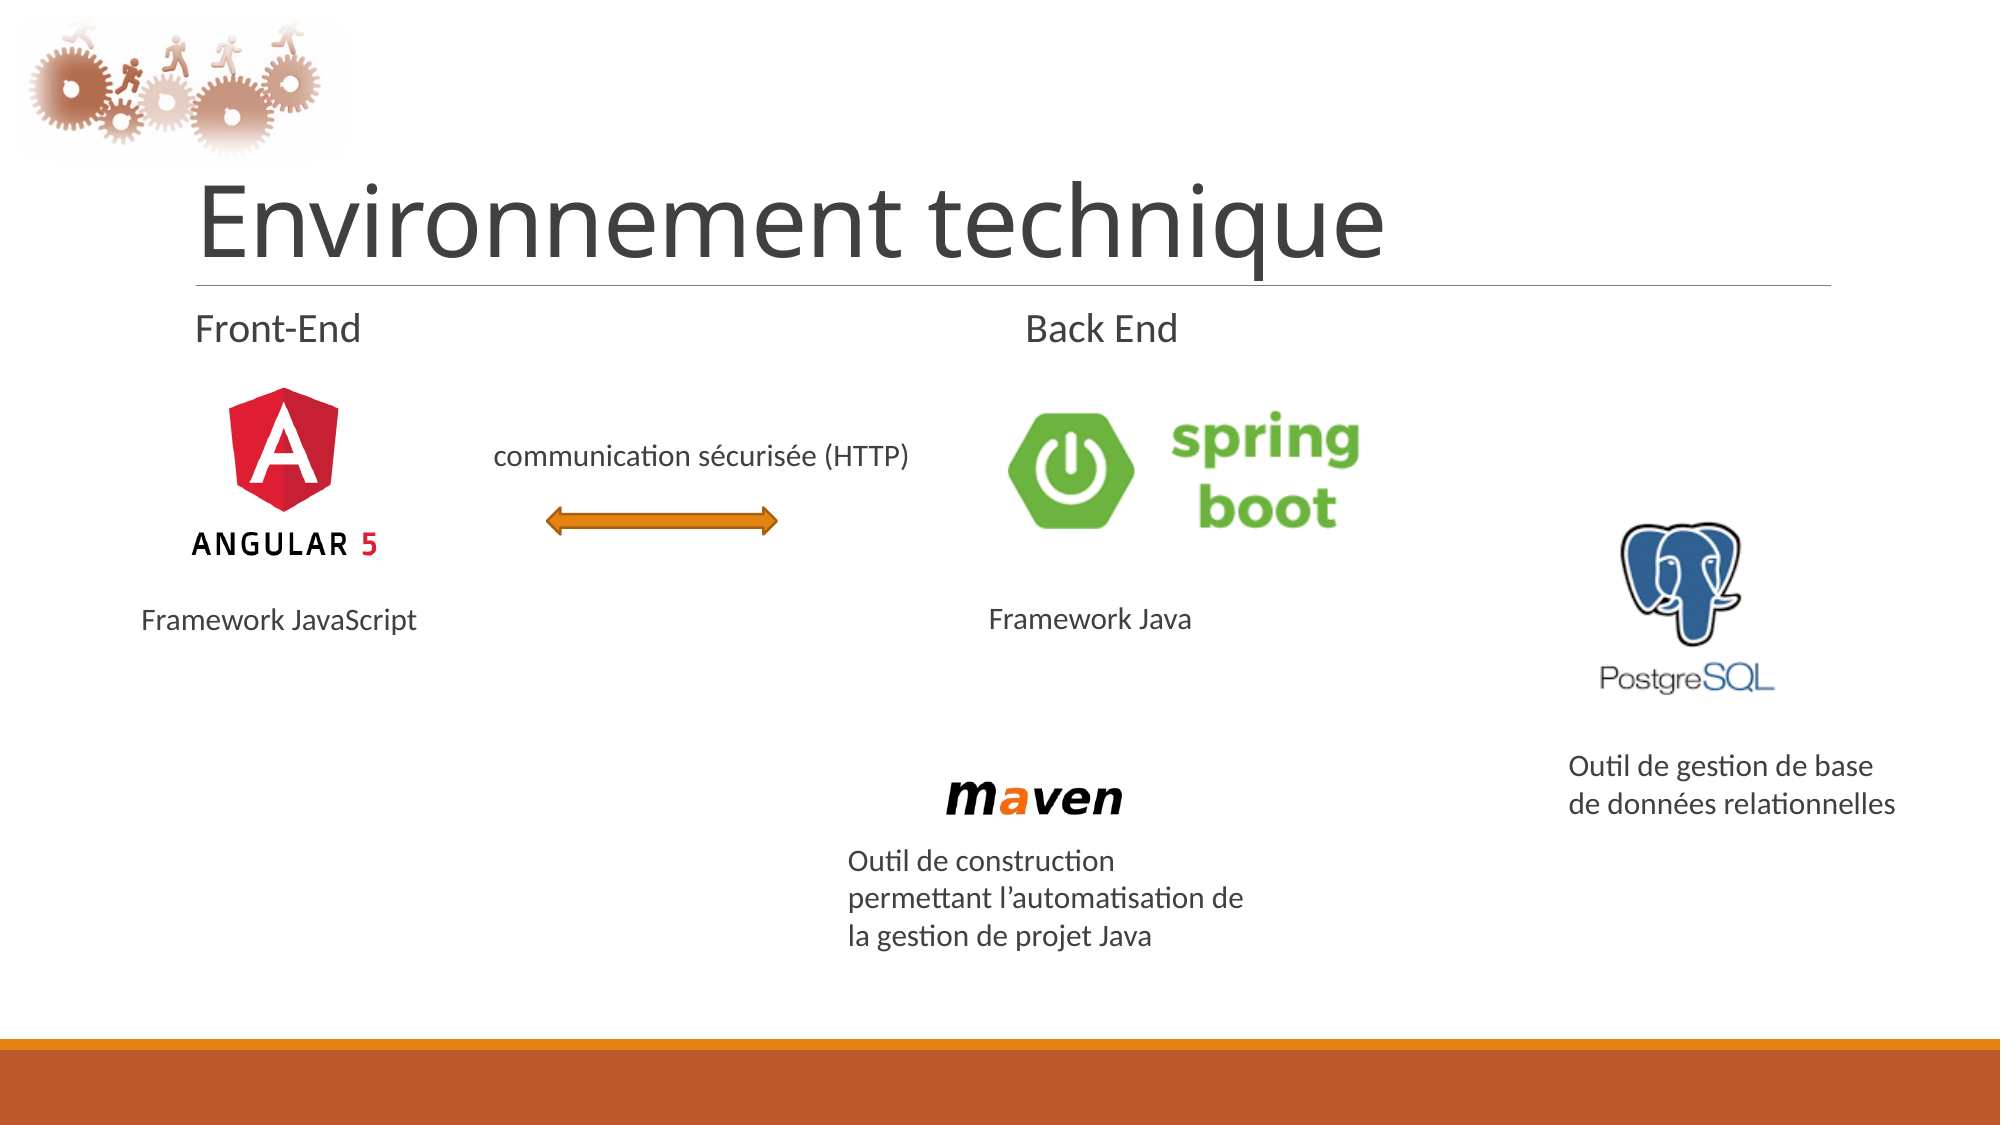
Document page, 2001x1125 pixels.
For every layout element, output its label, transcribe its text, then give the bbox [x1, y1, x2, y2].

title Environnement technique [180, 47, 1830, 285]
text_box Front-End Back End communication sécurisée (HTTP) [179, 298, 1830, 959]
picture [179, 365, 393, 579]
text_box Framework JavaScript [126, 592, 573, 645]
picture [927, 769, 1141, 834]
text_box Outil de construction permettant l’automatisation de la gestion de projet Java [833, 832, 1279, 960]
picture [1587, 471, 1831, 739]
text_box [546, 506, 778, 536]
text_box Outil de gestion de base de données relationnelles [1553, 738, 1921, 828]
text_box Framework Java [974, 591, 1420, 644]
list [1004, 409, 1389, 531]
